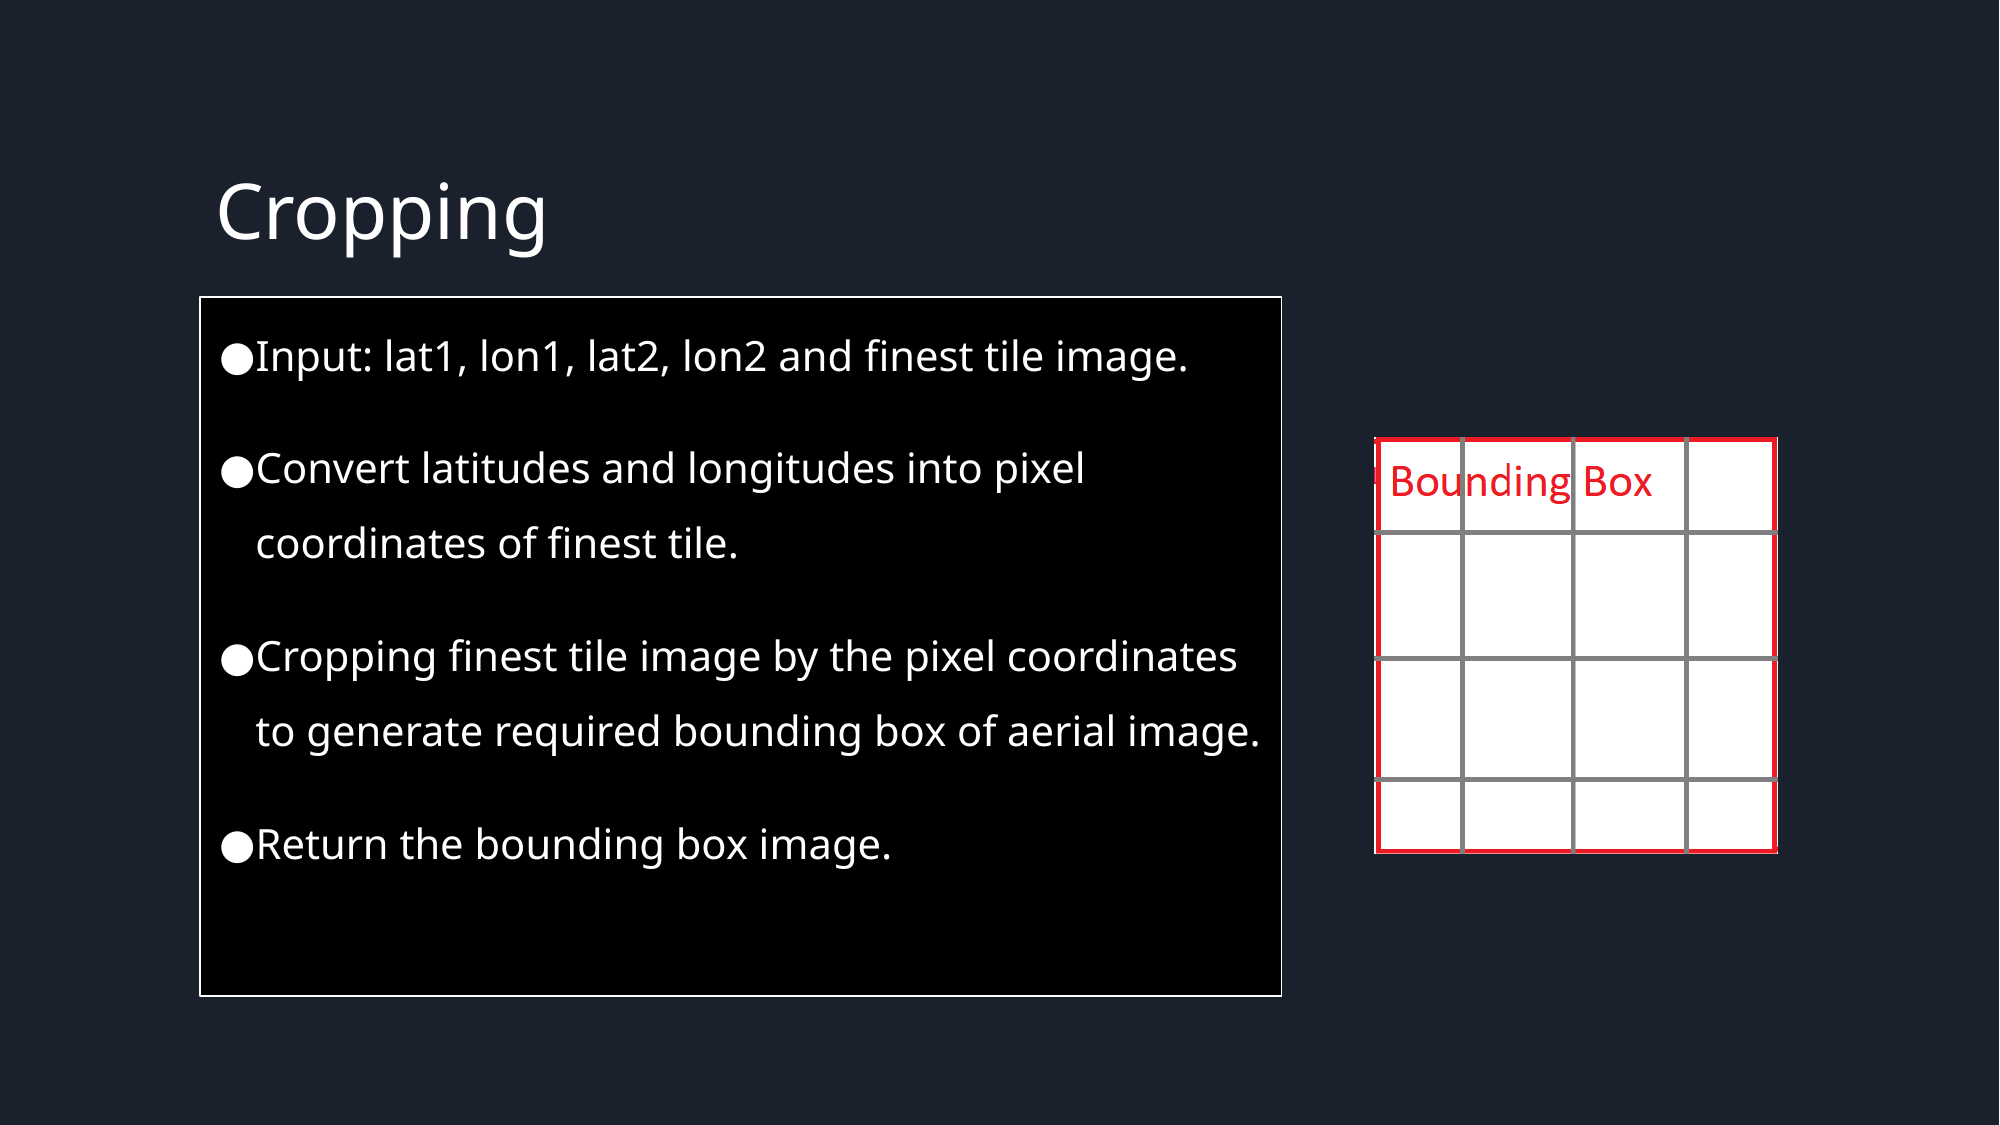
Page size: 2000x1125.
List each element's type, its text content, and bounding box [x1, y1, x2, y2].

picture [1374, 437, 1779, 855]
list Input: lat1, lon1, lat2, lon2 and finest tile image. Convert latitudes and longitudes into pixel coordinates of finest tile. Cropping finest tile image by the pixel coordinates to generate required bounding box of aerial image. Return the bounding box image. [199, 296, 1282, 996]
title Cropping [199, 70, 1800, 263]
